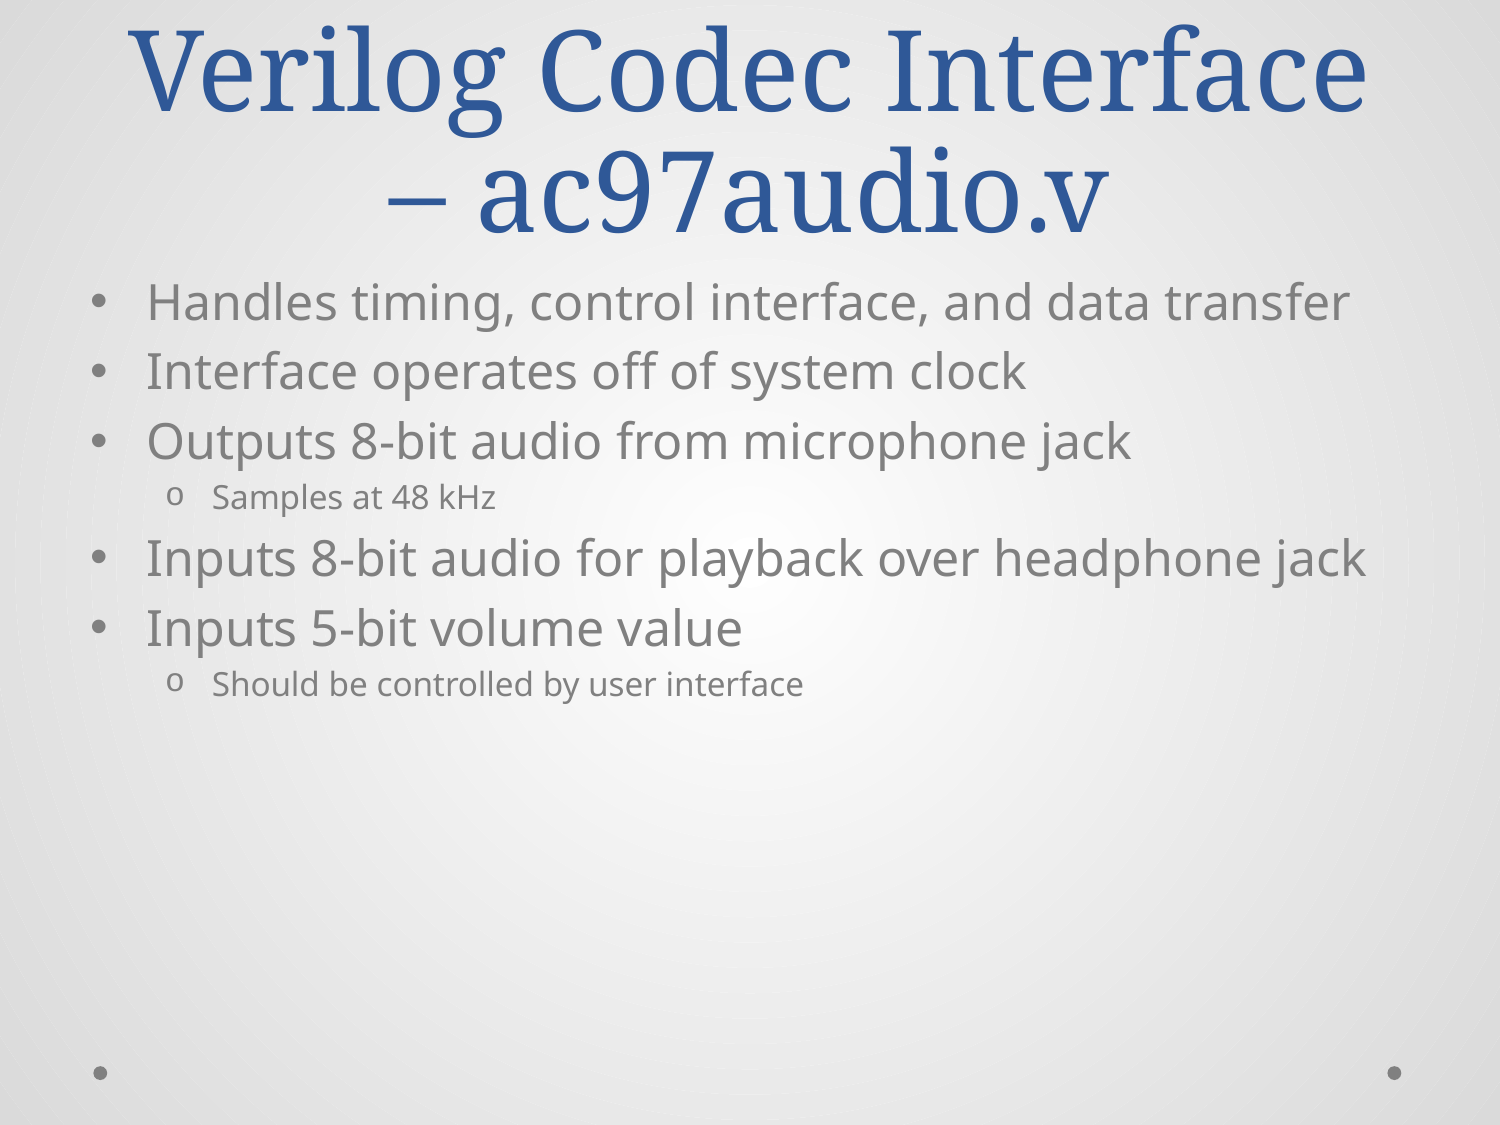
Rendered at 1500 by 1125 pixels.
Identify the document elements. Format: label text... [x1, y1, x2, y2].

title Verilog Codec Interface – ac97audio.v [75, 0, 1425, 262]
list Handles timing, control interface, and data transfer Interface operates off of system clock Outputs 8-bit audio from microphone jack Samples at 48 kHz Inputs 8-bit audio for playback over headphone jack Inputs 5-bit volume value Should be controlled by user interface [75, 262, 1425, 1005]
